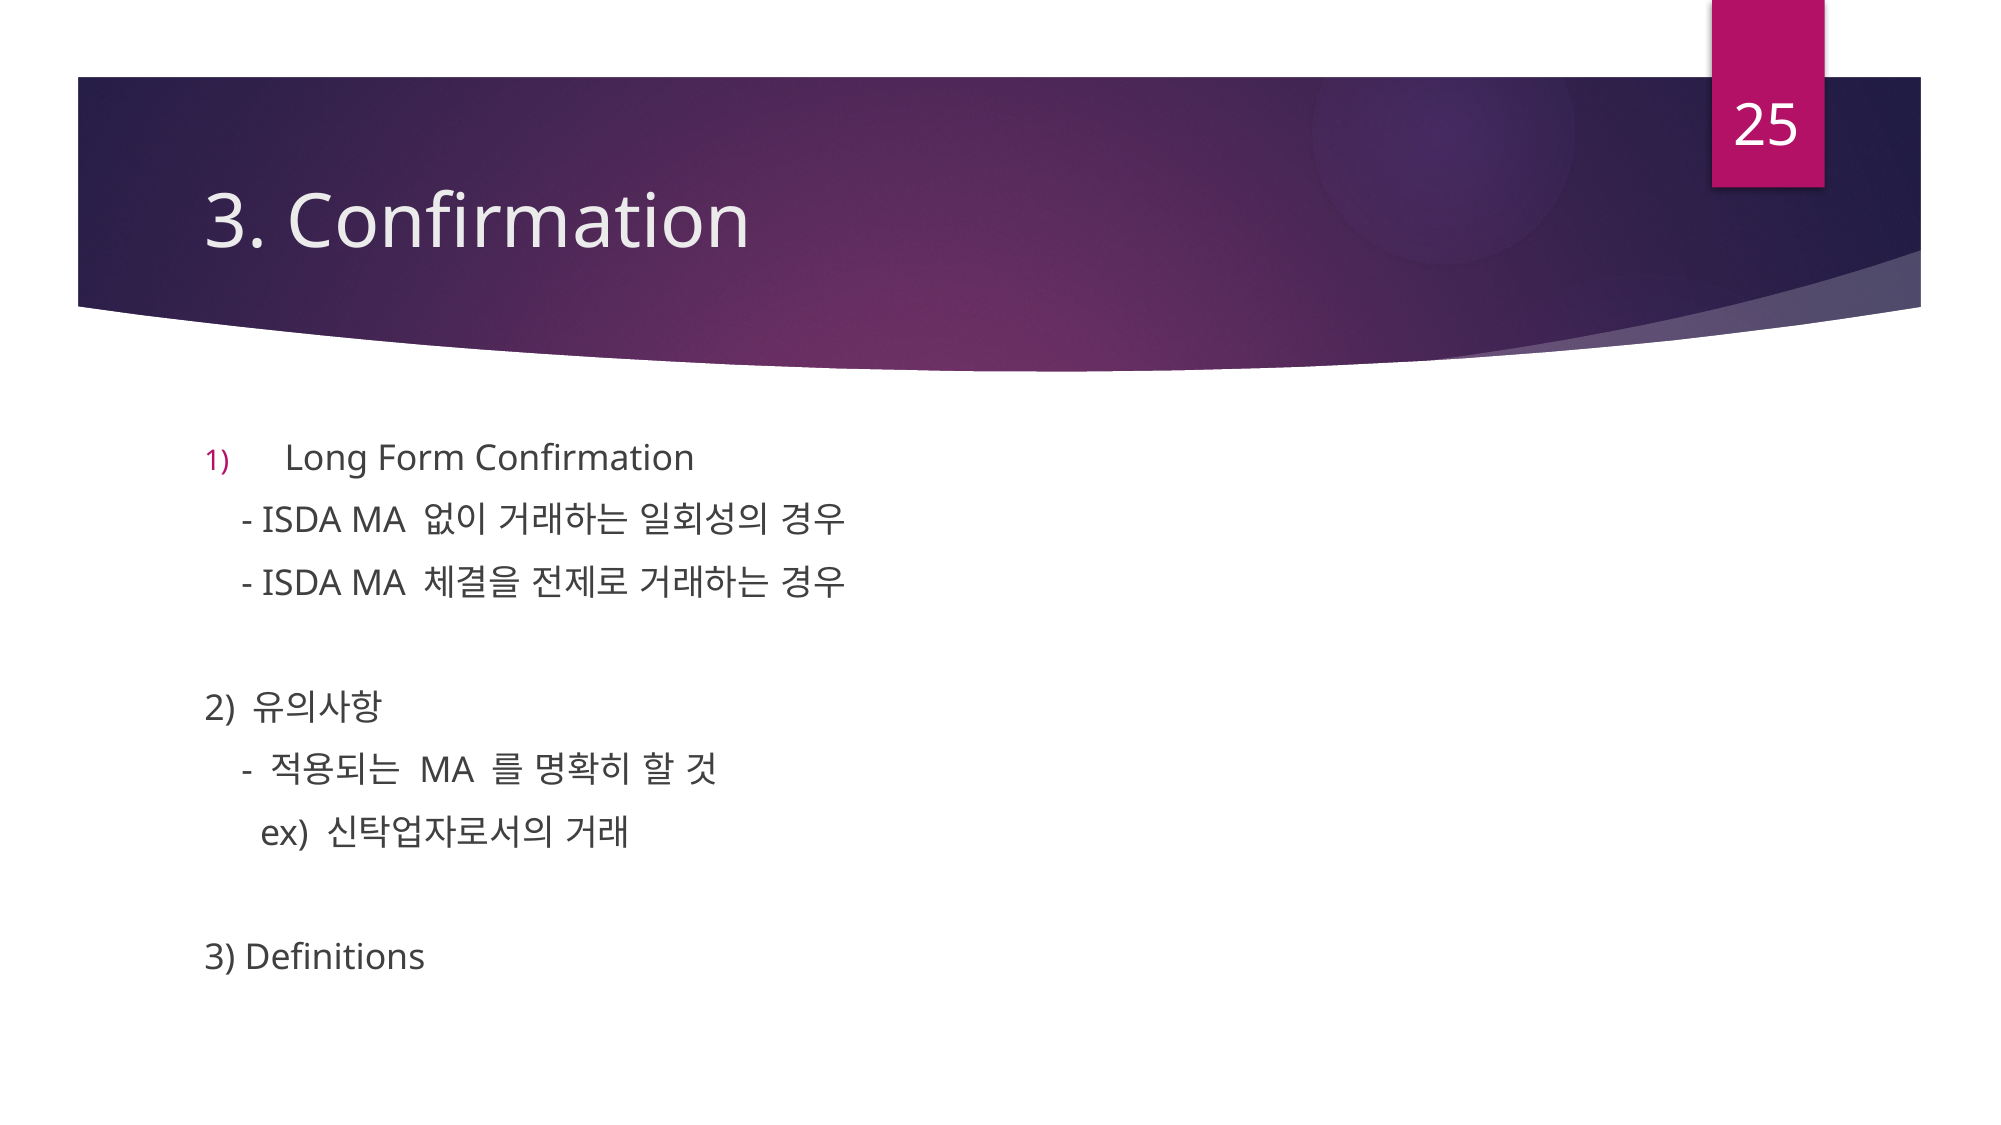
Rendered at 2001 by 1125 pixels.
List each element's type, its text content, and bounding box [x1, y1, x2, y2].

slide_number 25 [1698, 48, 1836, 175]
list Long Form Confirmation - ISDA MA 없이 거래하는 일회성의 경우 - ISDA MA 체결을 전제로 거래하는 경우 2) 유의사항 - 적용되는 MA 를 명확히 할 것 ex) 신탁업자로서의 거래 3) Definitions [189, 427, 1638, 988]
title 3. Confirmation [189, 159, 1627, 276]
